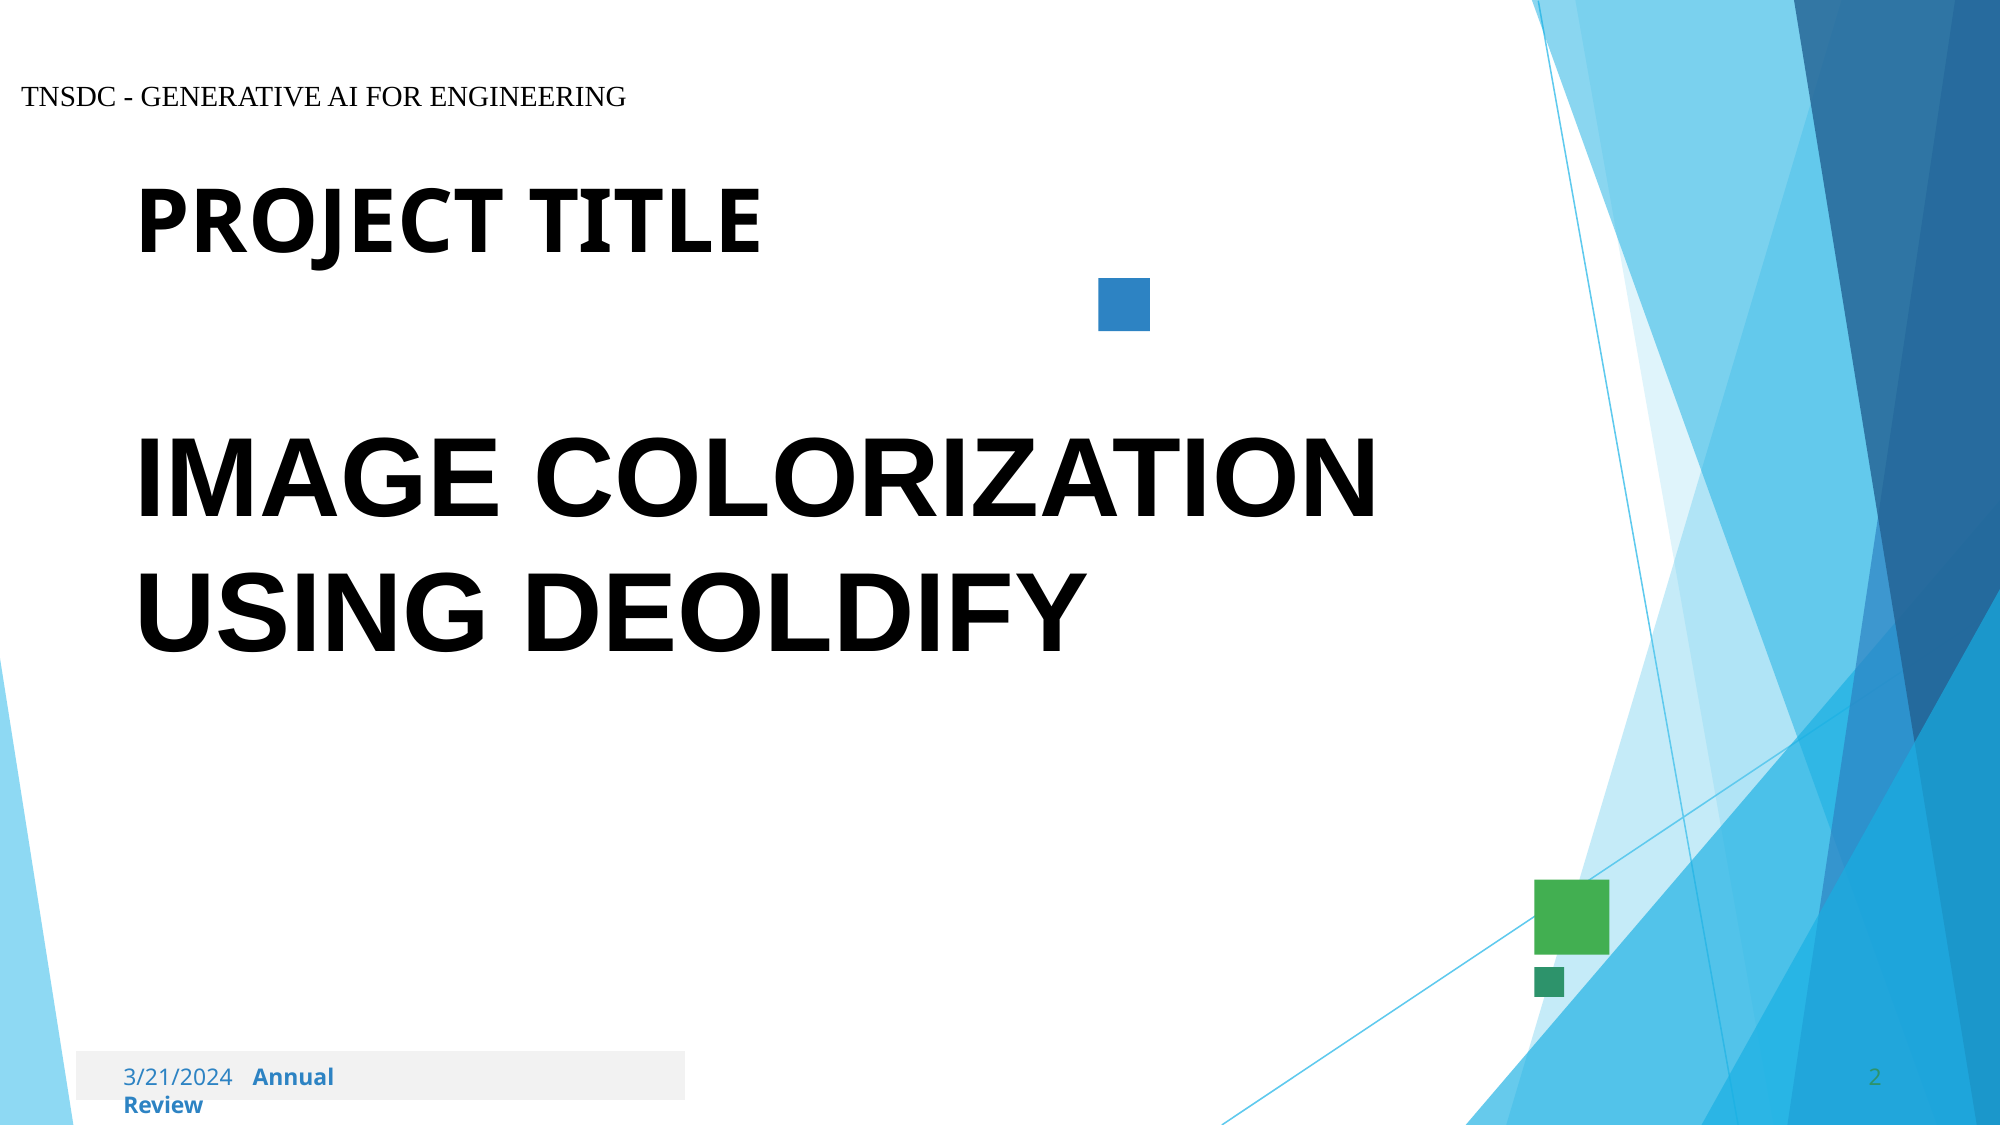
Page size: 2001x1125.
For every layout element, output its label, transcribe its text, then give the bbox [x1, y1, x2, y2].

text_box IMAGE COLORIZATION USING DEOLDIFY [119, 396, 1215, 682]
text_box [0, 658, 74, 1125]
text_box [76, 1051, 685, 1101]
text_box TNSDC - GENERATIVE AI FOR ENGINEERING [0, 0, 825, 120]
text_box 3/21/2024 Annual Review [121, 1108, 417, 1118]
title PROJECT TITLE [102, 88, 1215, 353]
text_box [1220, 0, 2000, 1125]
